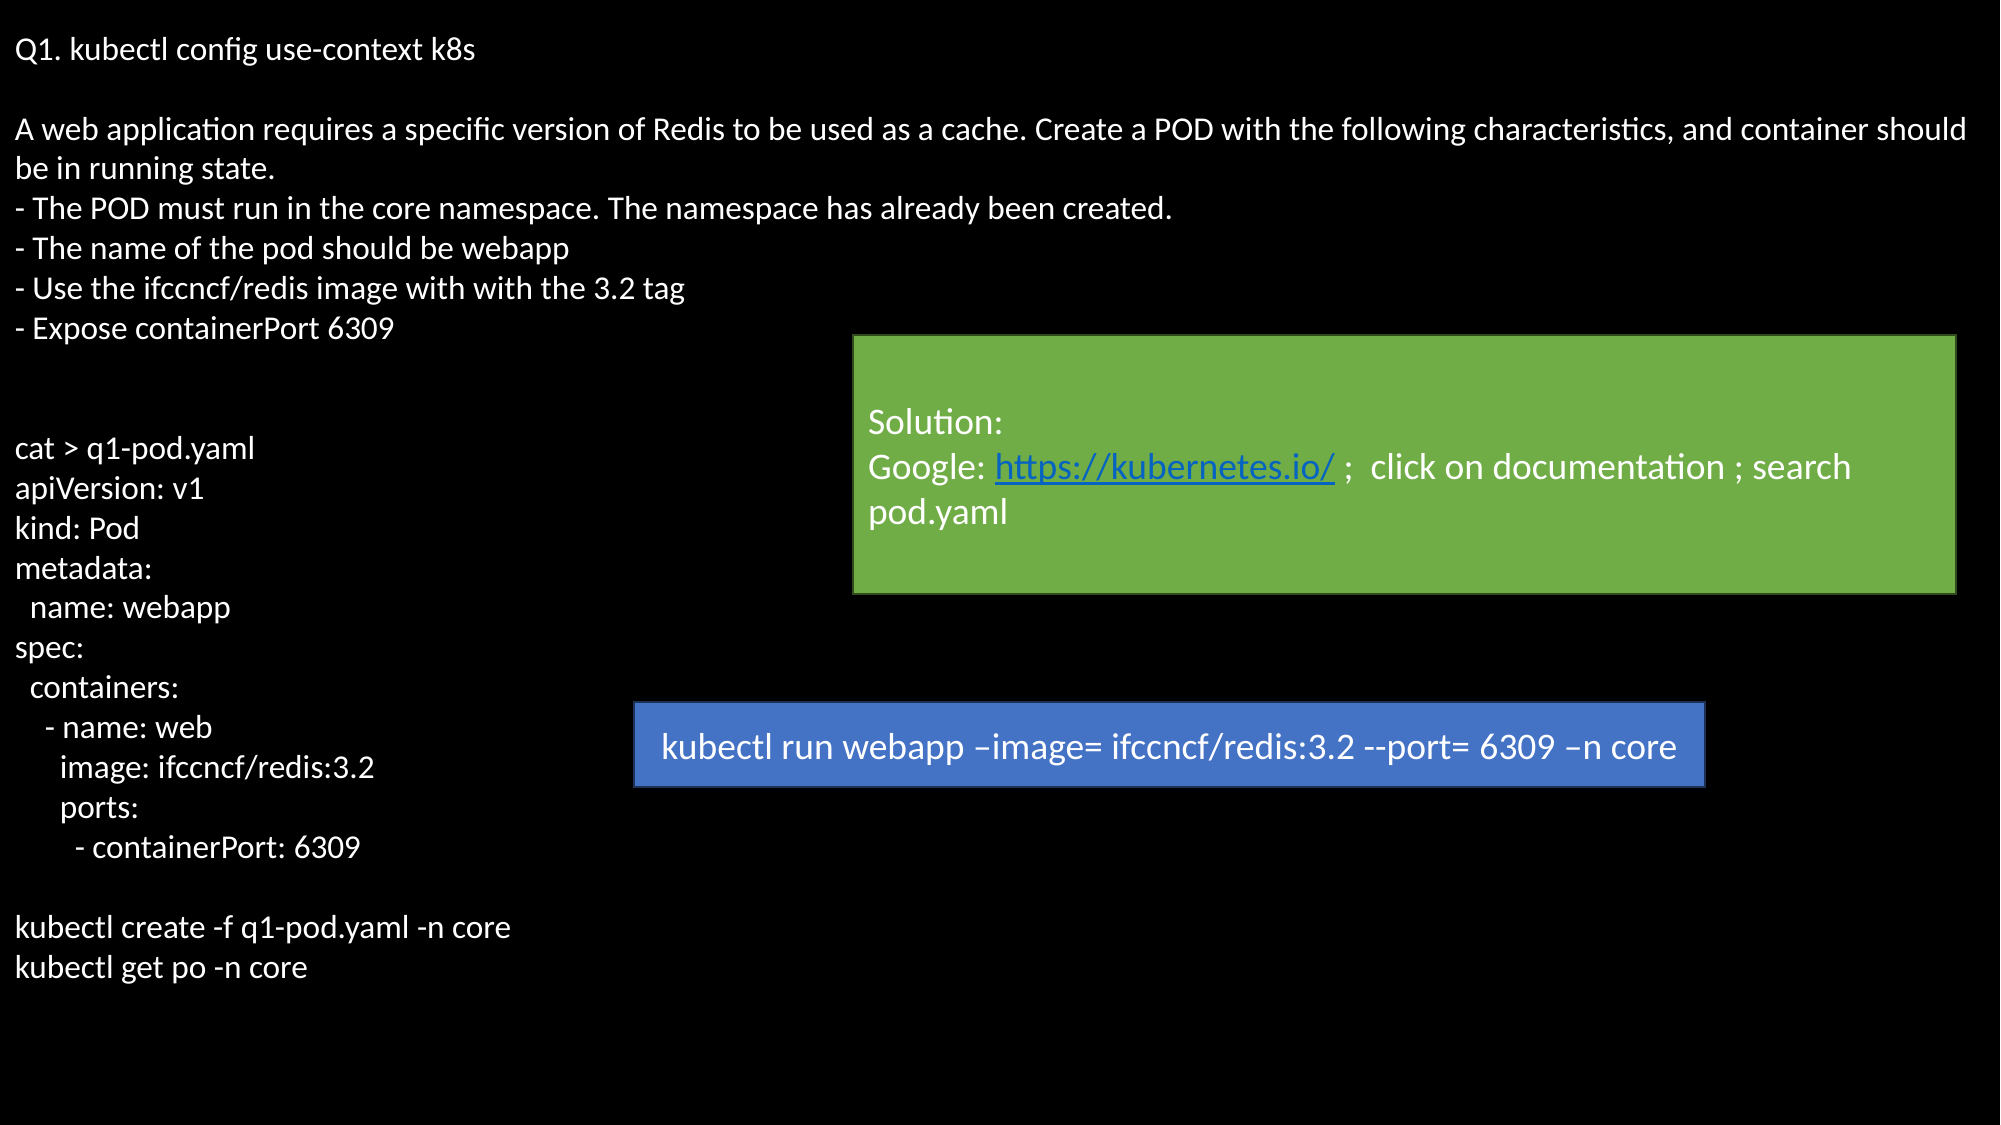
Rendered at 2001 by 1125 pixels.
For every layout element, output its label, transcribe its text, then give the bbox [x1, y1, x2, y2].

text_box Solution: Google: https://kubernetes.io/ ; click on documentation ; search pod.yaml [852, 334, 1957, 595]
text_box kubectl run webapp –image= ifccncf/redis:3.2 --port= 6309 –n core [633, 701, 1706, 788]
text_box Q1. kubectl config use-context k8s A web application requires a specific version of Redis to be used as a cache. Create a POD with the following characteristics, and container should be in running state. - The POD must run in the core namespace. The namespace has already been created. - The name of the pod should be webapp - Use the ifccncf/redis image with with the 3.2 tag - Expose containerPort 6309 cat > q1-pod.yaml apiVersion: v1 kind: Pod metadata: name: webapp spec: containers: - name: web image: ifccncf/redis:3.2 ports: - containerPort: 6309 kubectl create -f q1-pod.yaml -n core kubectl get po -n core [0, 19, 2000, 993]
